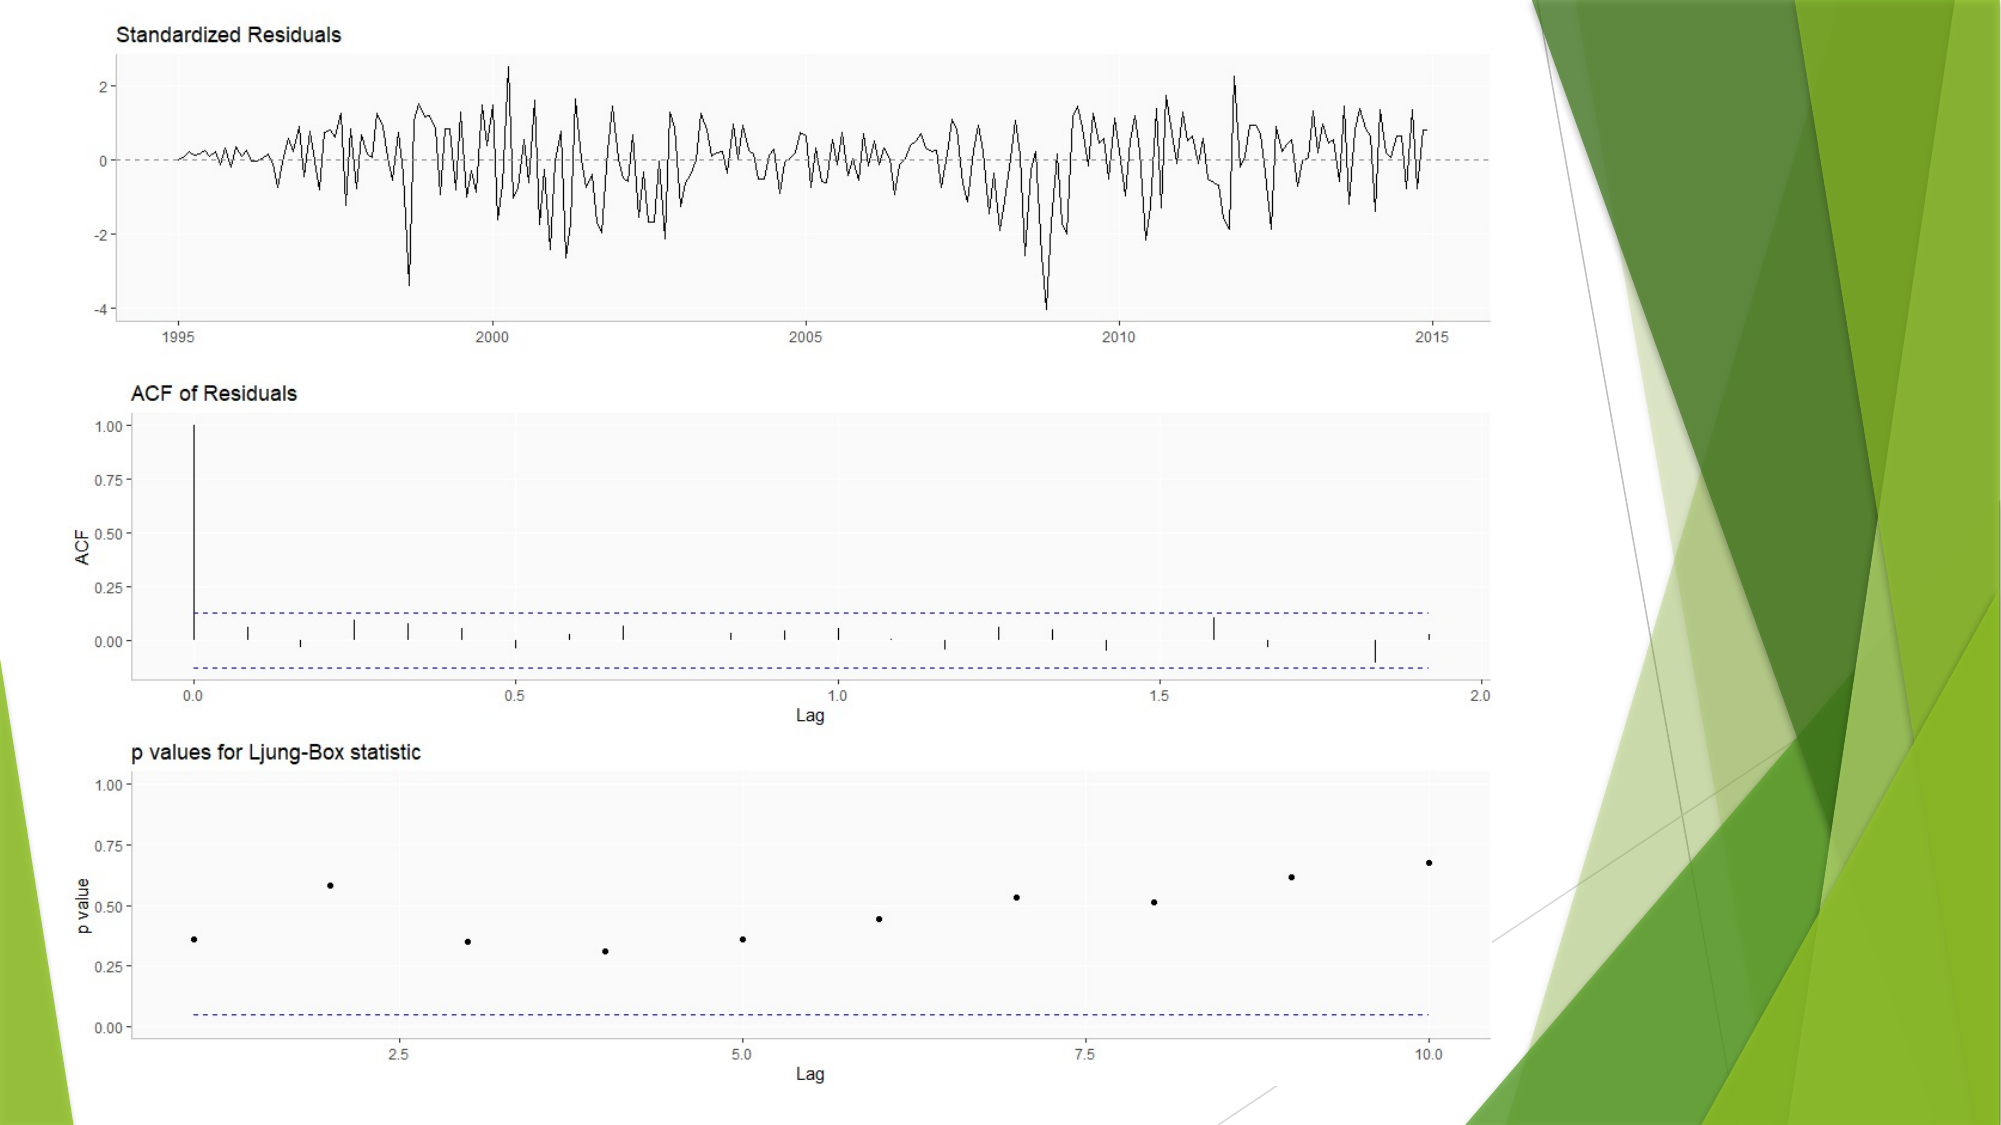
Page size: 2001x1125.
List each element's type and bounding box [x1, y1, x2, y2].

picture [67, 9, 1493, 1087]
